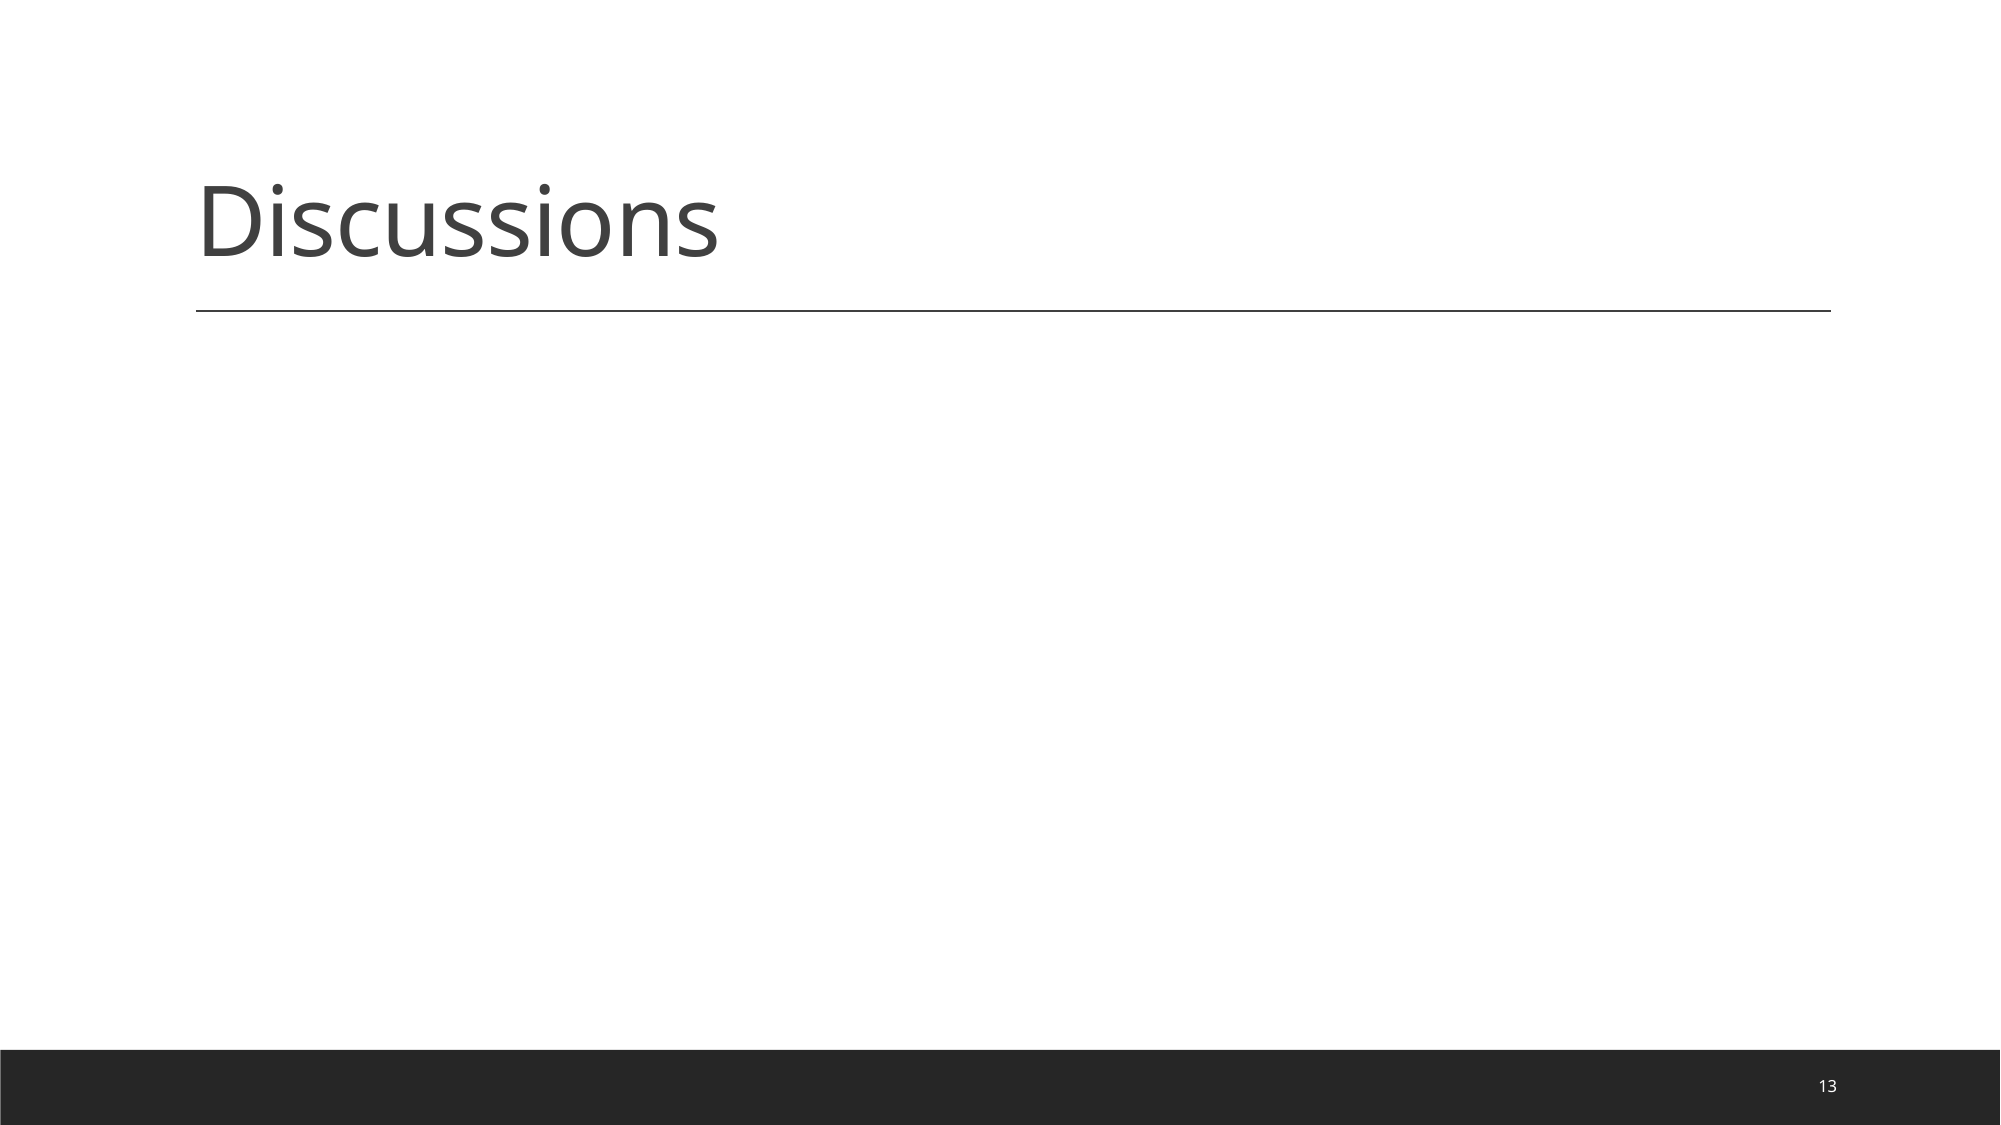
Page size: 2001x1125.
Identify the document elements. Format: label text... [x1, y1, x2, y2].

title Discussions [180, 47, 1830, 285]
slide_number 13 [1803, 1057, 1932, 1118]
